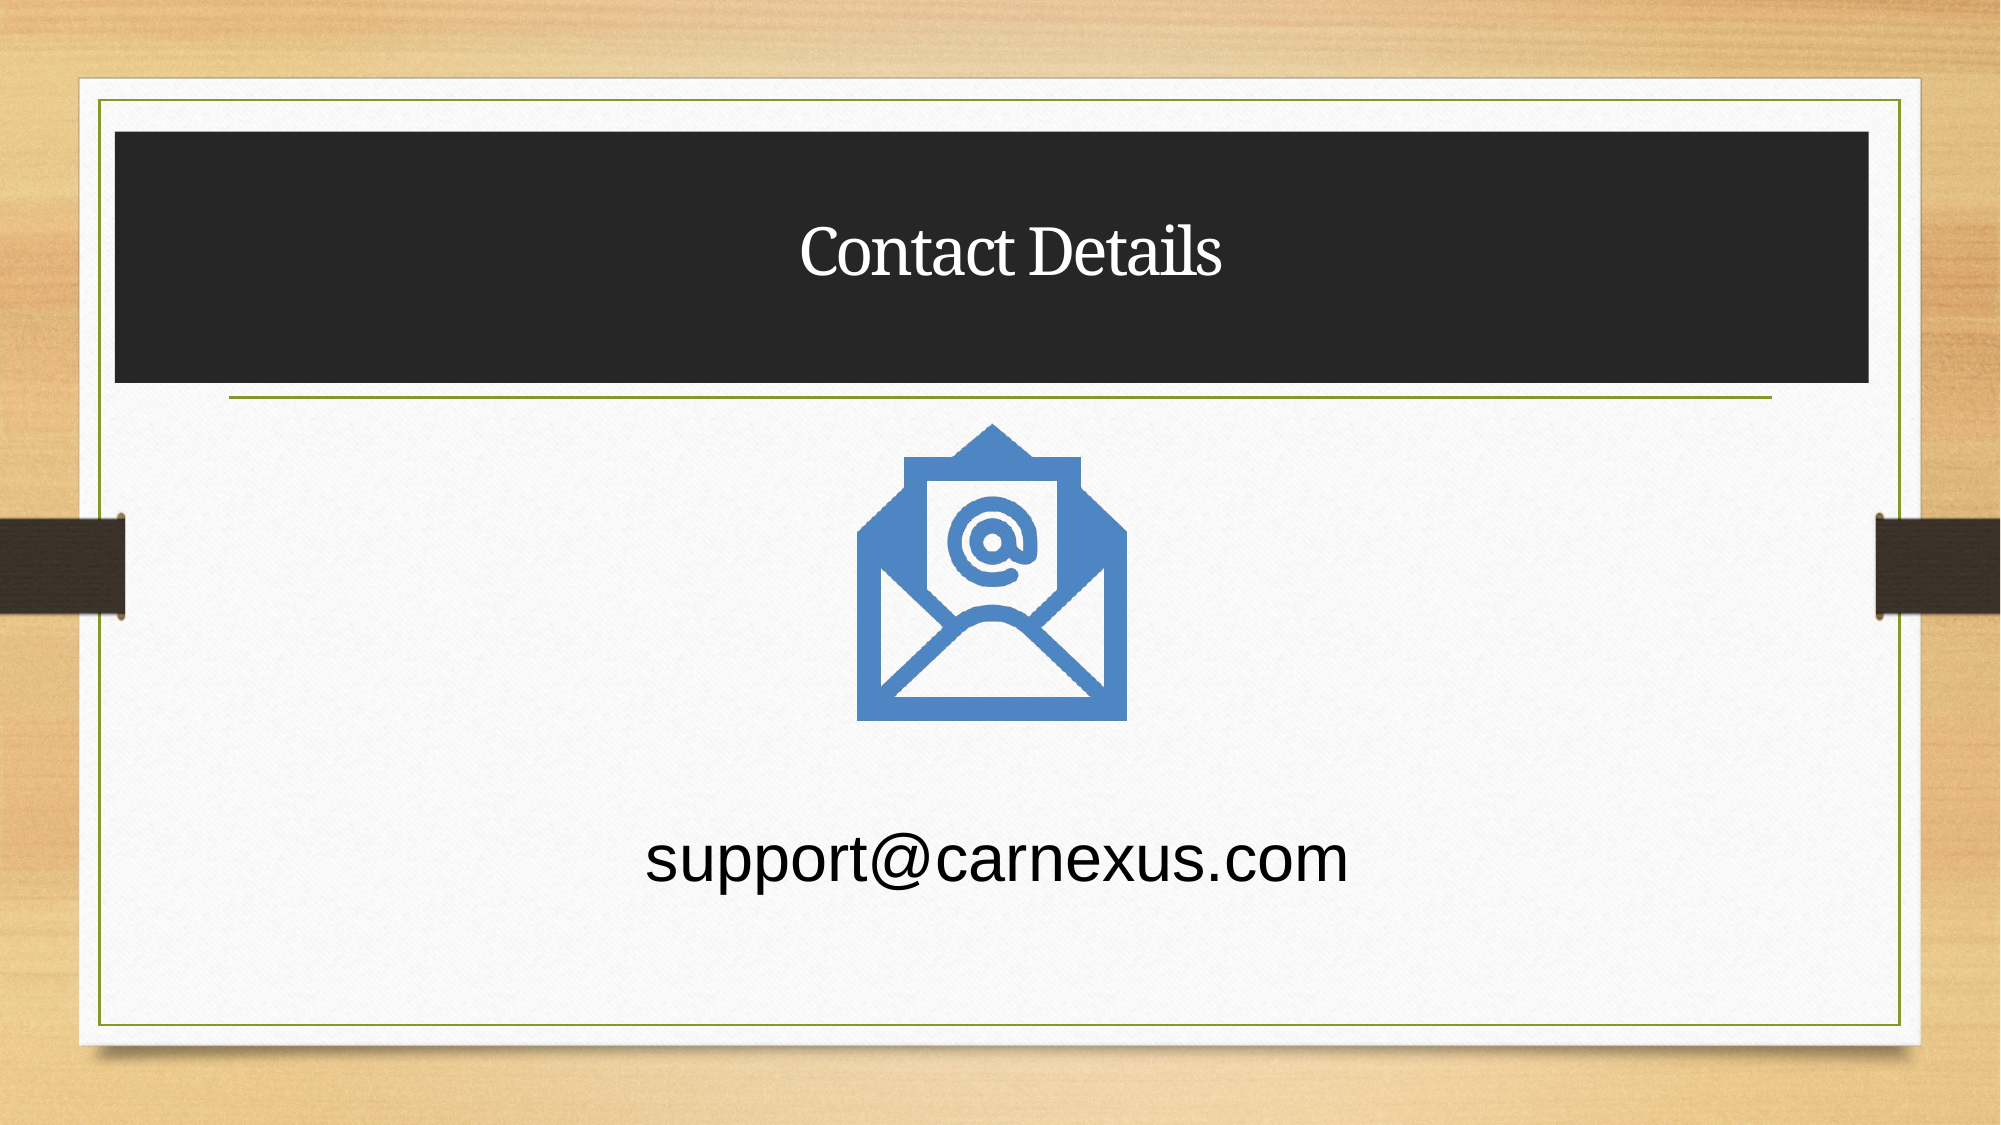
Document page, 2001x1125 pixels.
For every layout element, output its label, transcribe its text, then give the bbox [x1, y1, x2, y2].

text_box support@carnexus.com [643, 812, 1388, 974]
picture [0, 0, 2001, 1125]
title Contact Details [114, 131, 1869, 383]
